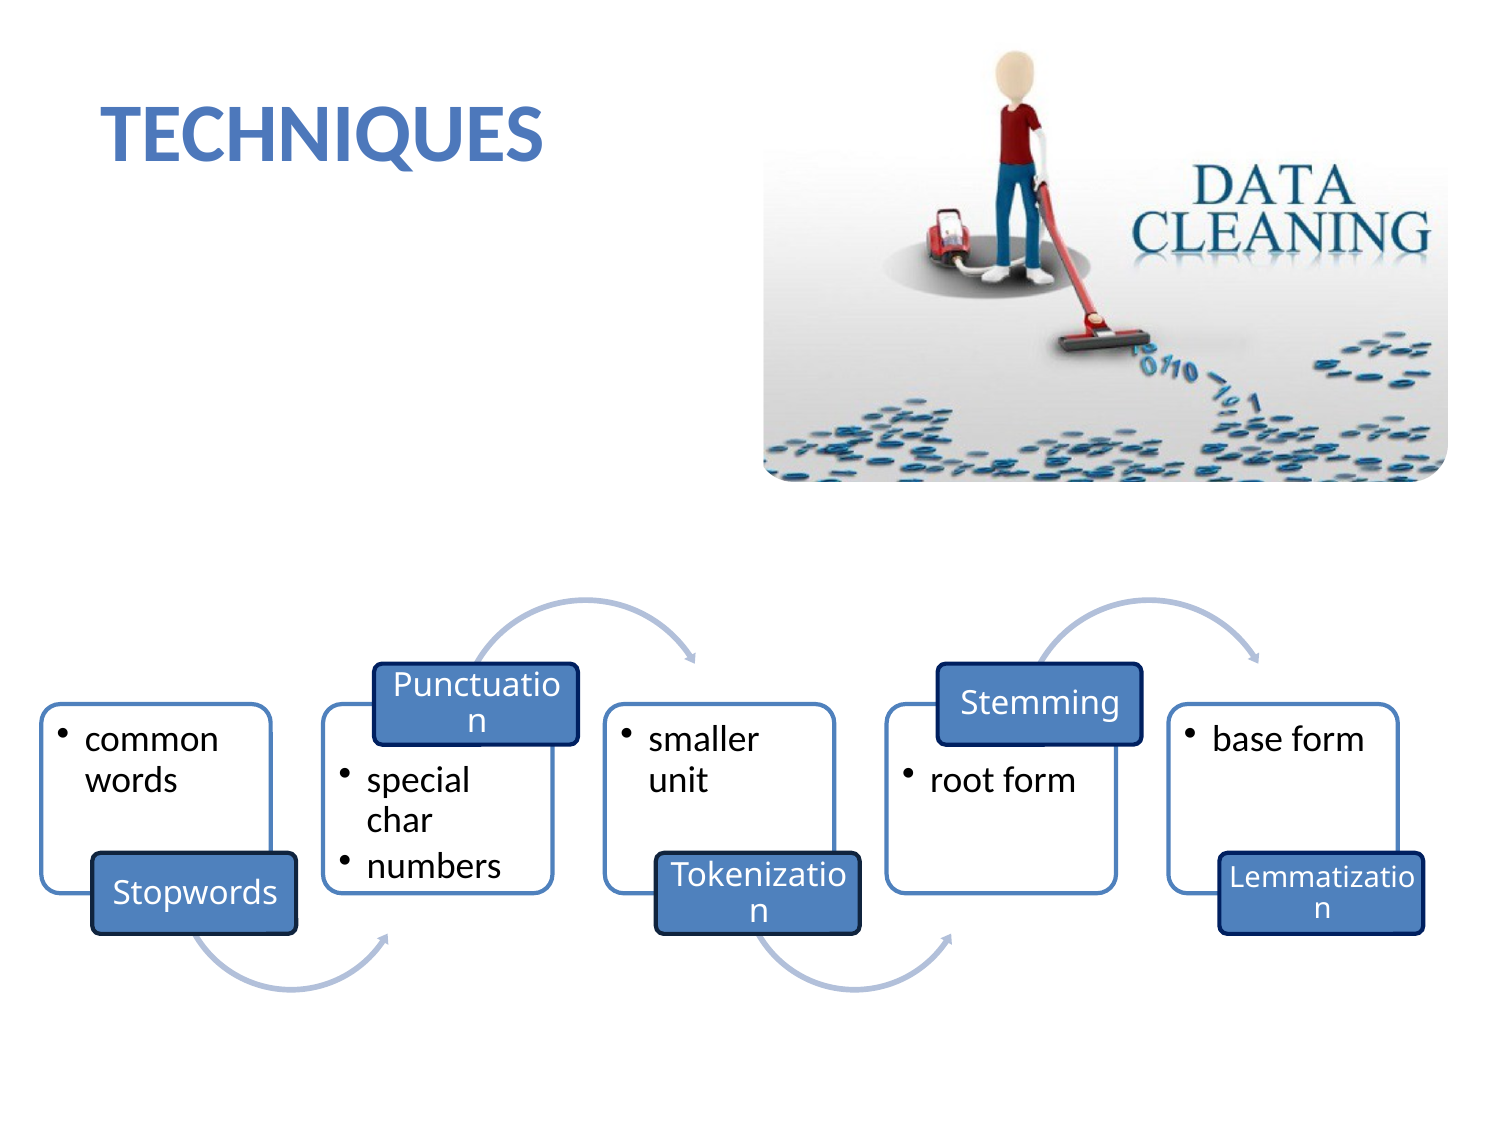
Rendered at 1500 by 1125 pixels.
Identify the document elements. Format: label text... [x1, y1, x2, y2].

picture [755, 42, 1449, 483]
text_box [41, 302, 1424, 1125]
text_box Techniques [85, 70, 579, 186]
